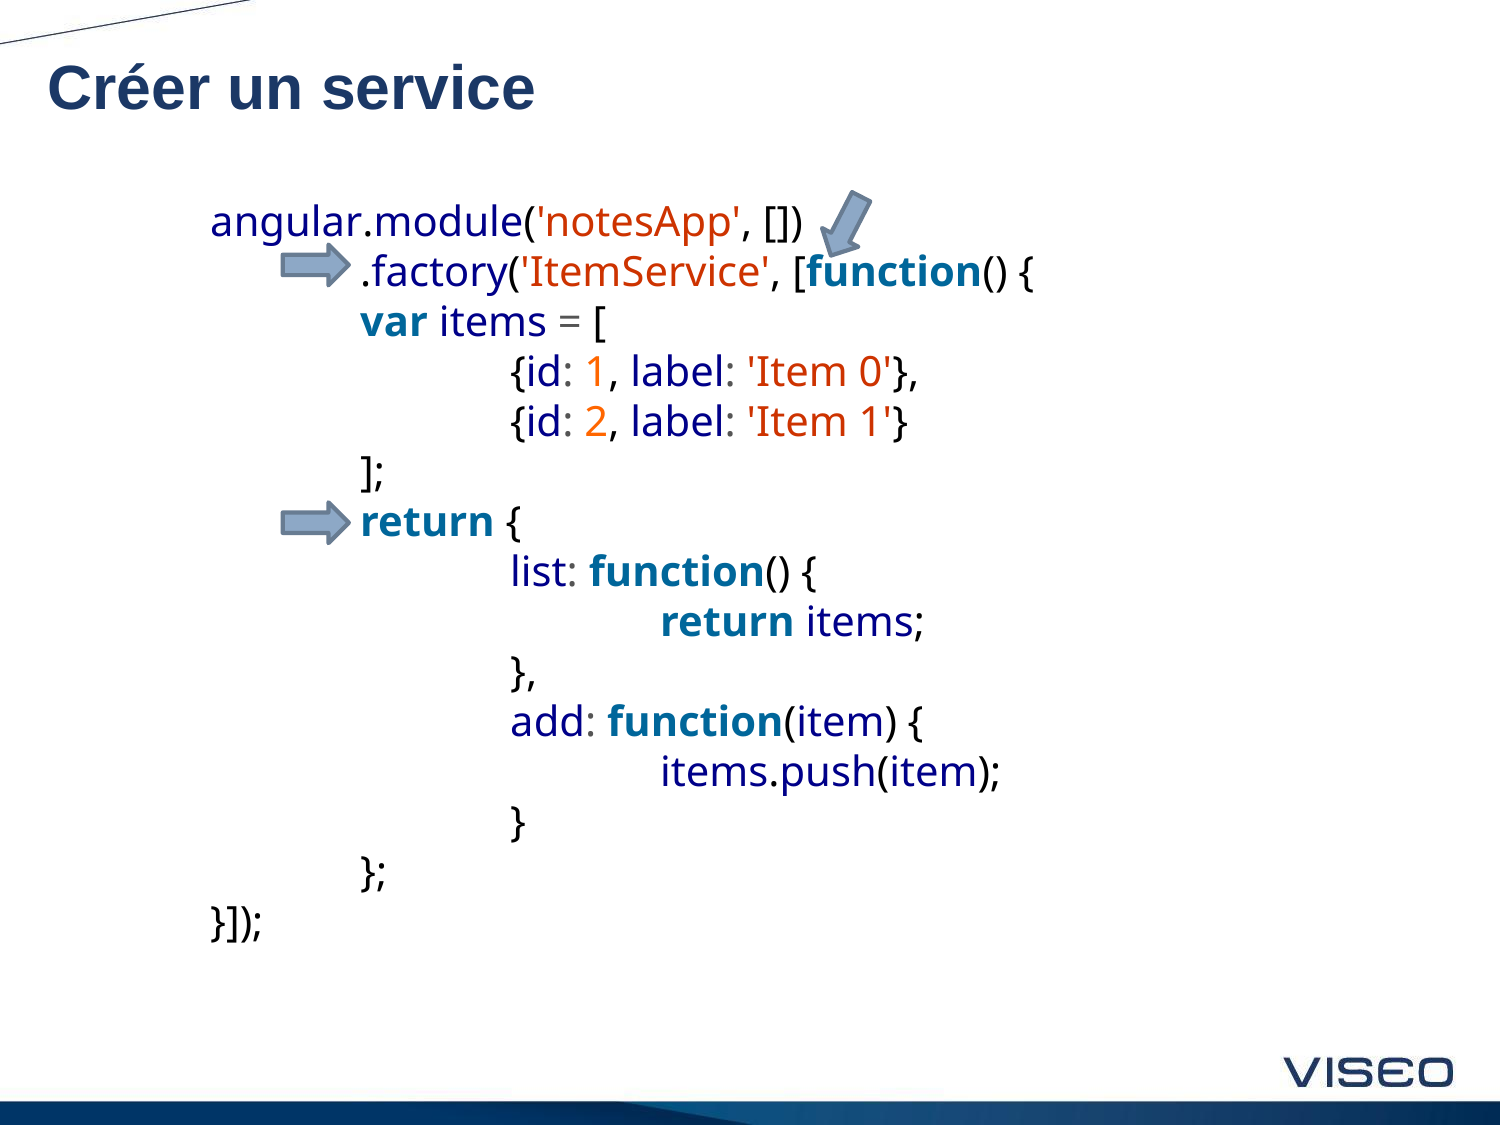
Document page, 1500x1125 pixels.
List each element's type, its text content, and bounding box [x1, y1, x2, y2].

text_box [280, 242, 351, 288]
text_box [820, 190, 873, 258]
picture [0, 0, 1500, 1125]
text_box [280, 500, 351, 546]
title Créer un service [47, 47, 1500, 188]
text_box angular.module('notesApp', []) .factory('ItemService', [function() { var items = [ {id: 1, label: 'Item 0'}, {id: 2, label: 'Item 1'} ]; return { list: function() { return items; }, add: function(item) { items.push(item); } }; }]); [195, 187, 1365, 953]
